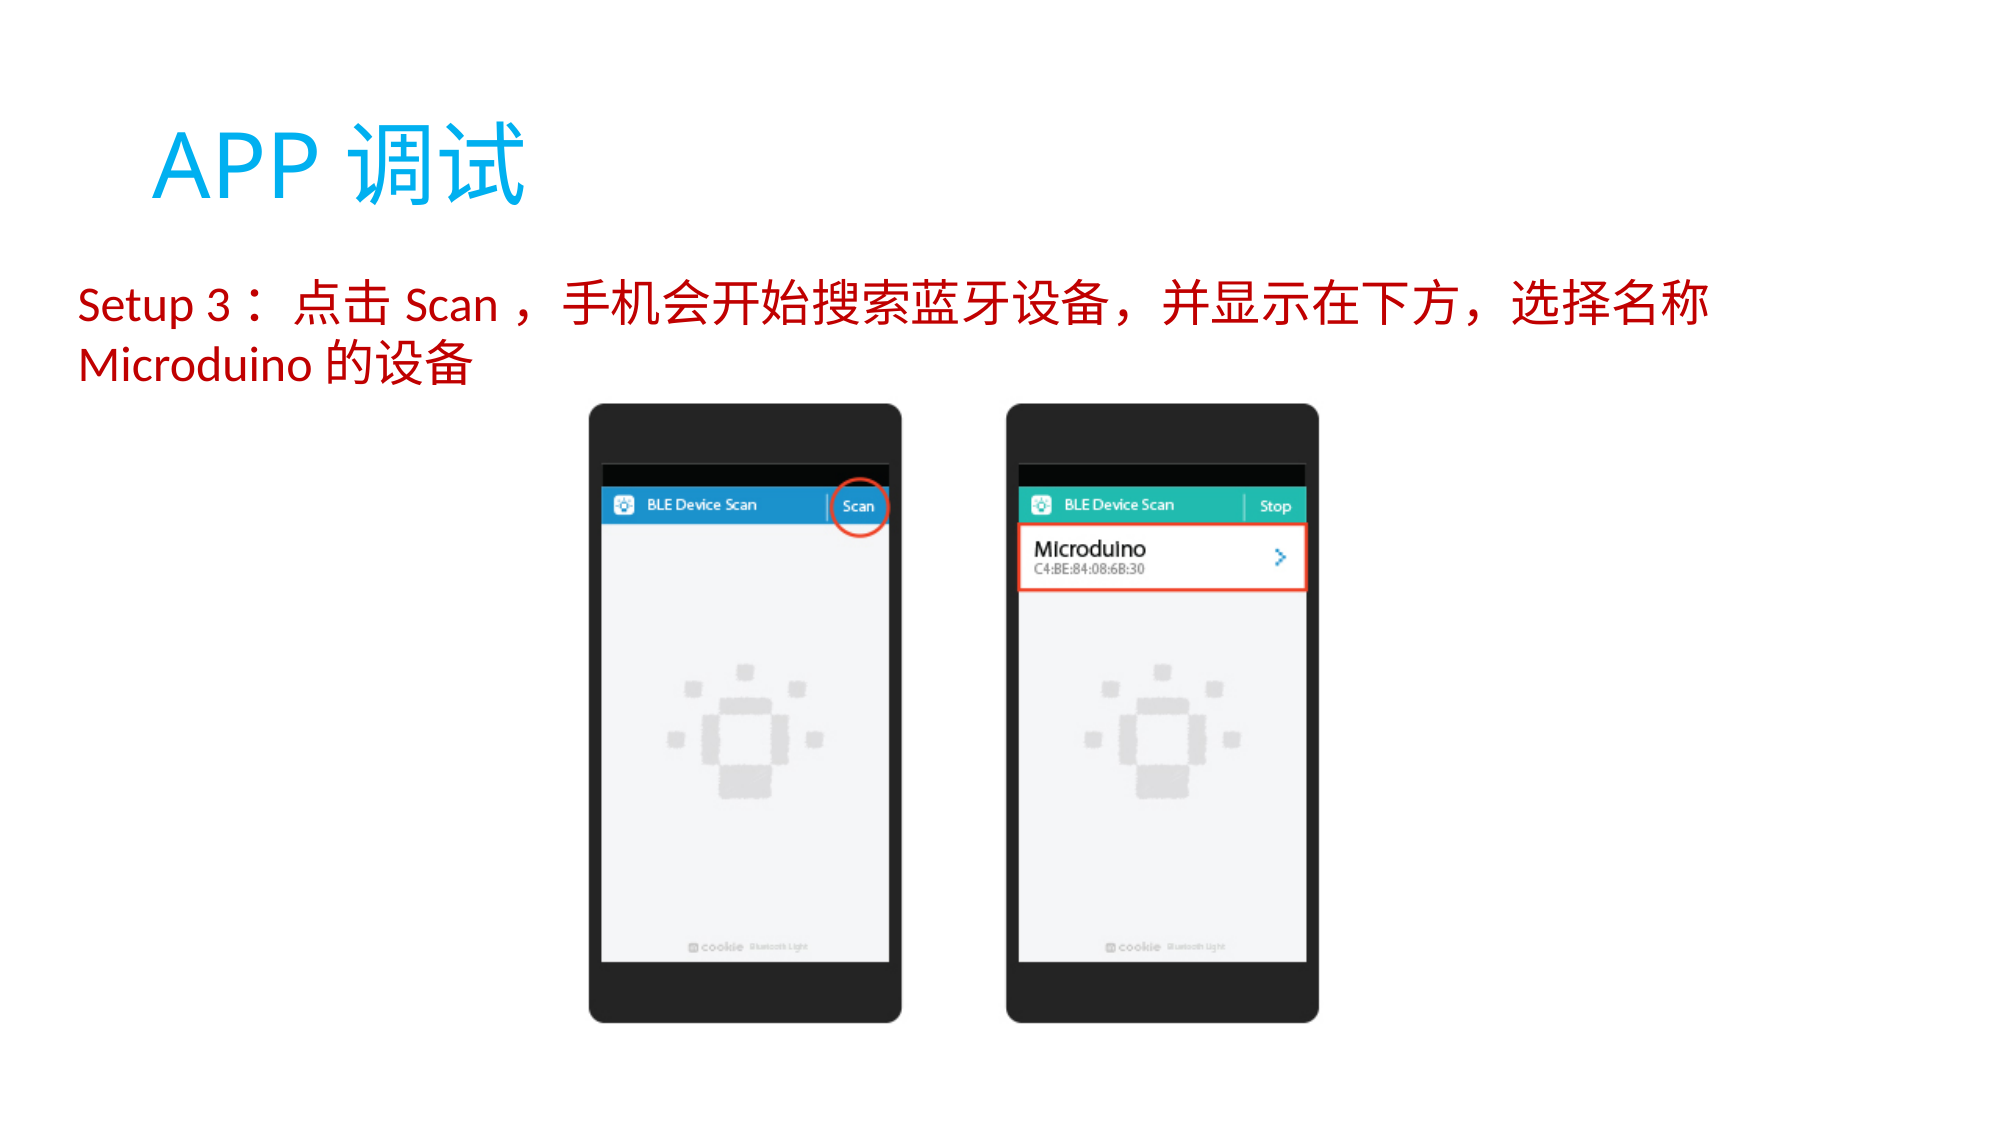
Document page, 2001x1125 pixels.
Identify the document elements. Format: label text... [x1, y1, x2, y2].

text_box Setup 3：点击Scan，手机会开始搜索蓝牙设备，并显示在下方，选择名称Microduino的设备. [63, 264, 1933, 400]
title APP调试 [137, 59, 1863, 264]
picture [486, 360, 1424, 1064]
